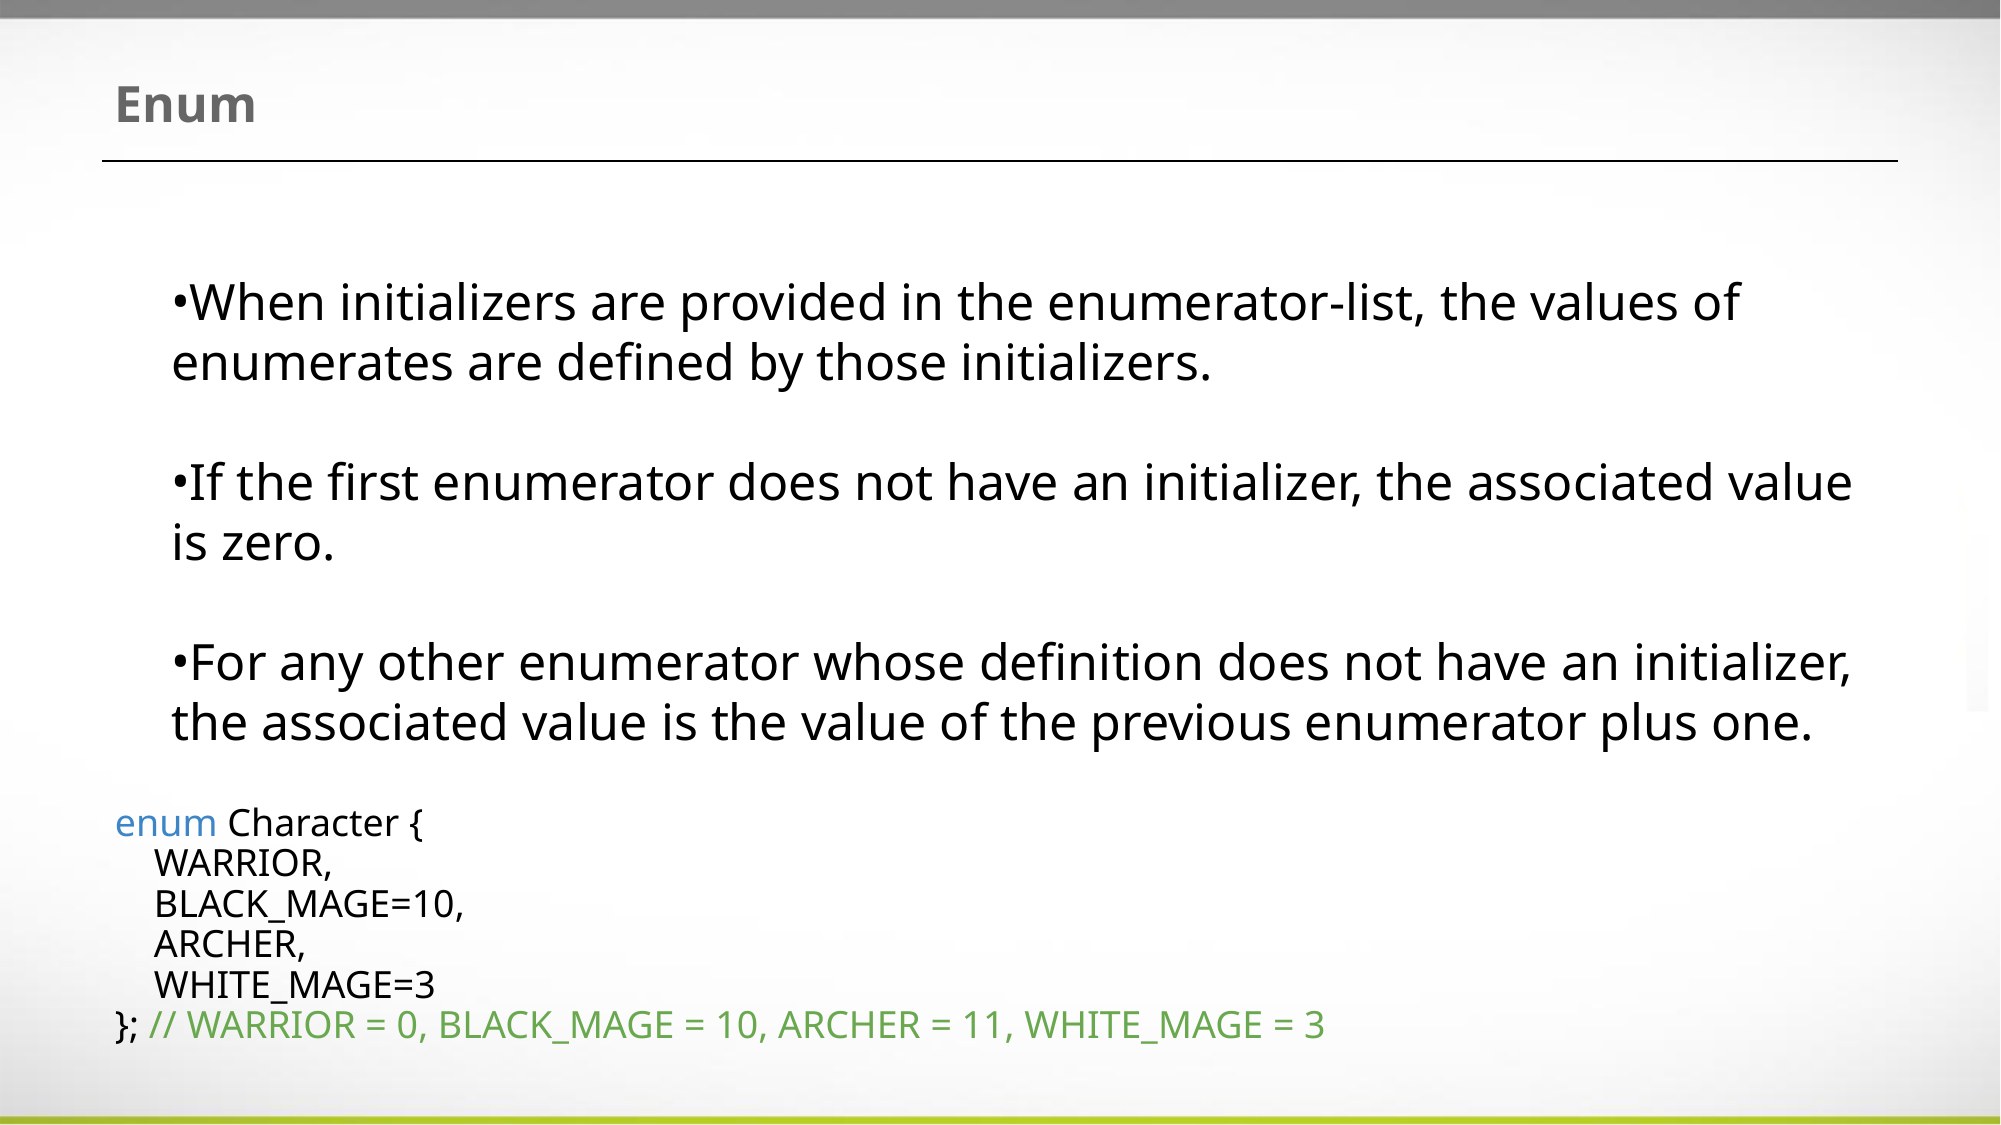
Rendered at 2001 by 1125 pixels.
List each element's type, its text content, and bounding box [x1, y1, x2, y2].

list When initializers are provided in the enumerator-list, the values of enumerates are defined by those initializers. If the first enumerator does not have an initializer, the associated value is zero. For any other enumerator whose definition does not have an initializer, the associated value is the value of the previous enumerator plus one. enum Character { WARRIOR, BLACK_MAGE=10, ARCHER, WHITE_MAGE=3 }; // WARRIOR = 0, BLACK_MAGE = 10, ARCHER = 11, WHITE_MAGE = 3 [99, 262, 1900, 1005]
picture [0, 0, 2001, 1125]
title Enum [99, 45, 1900, 161]
